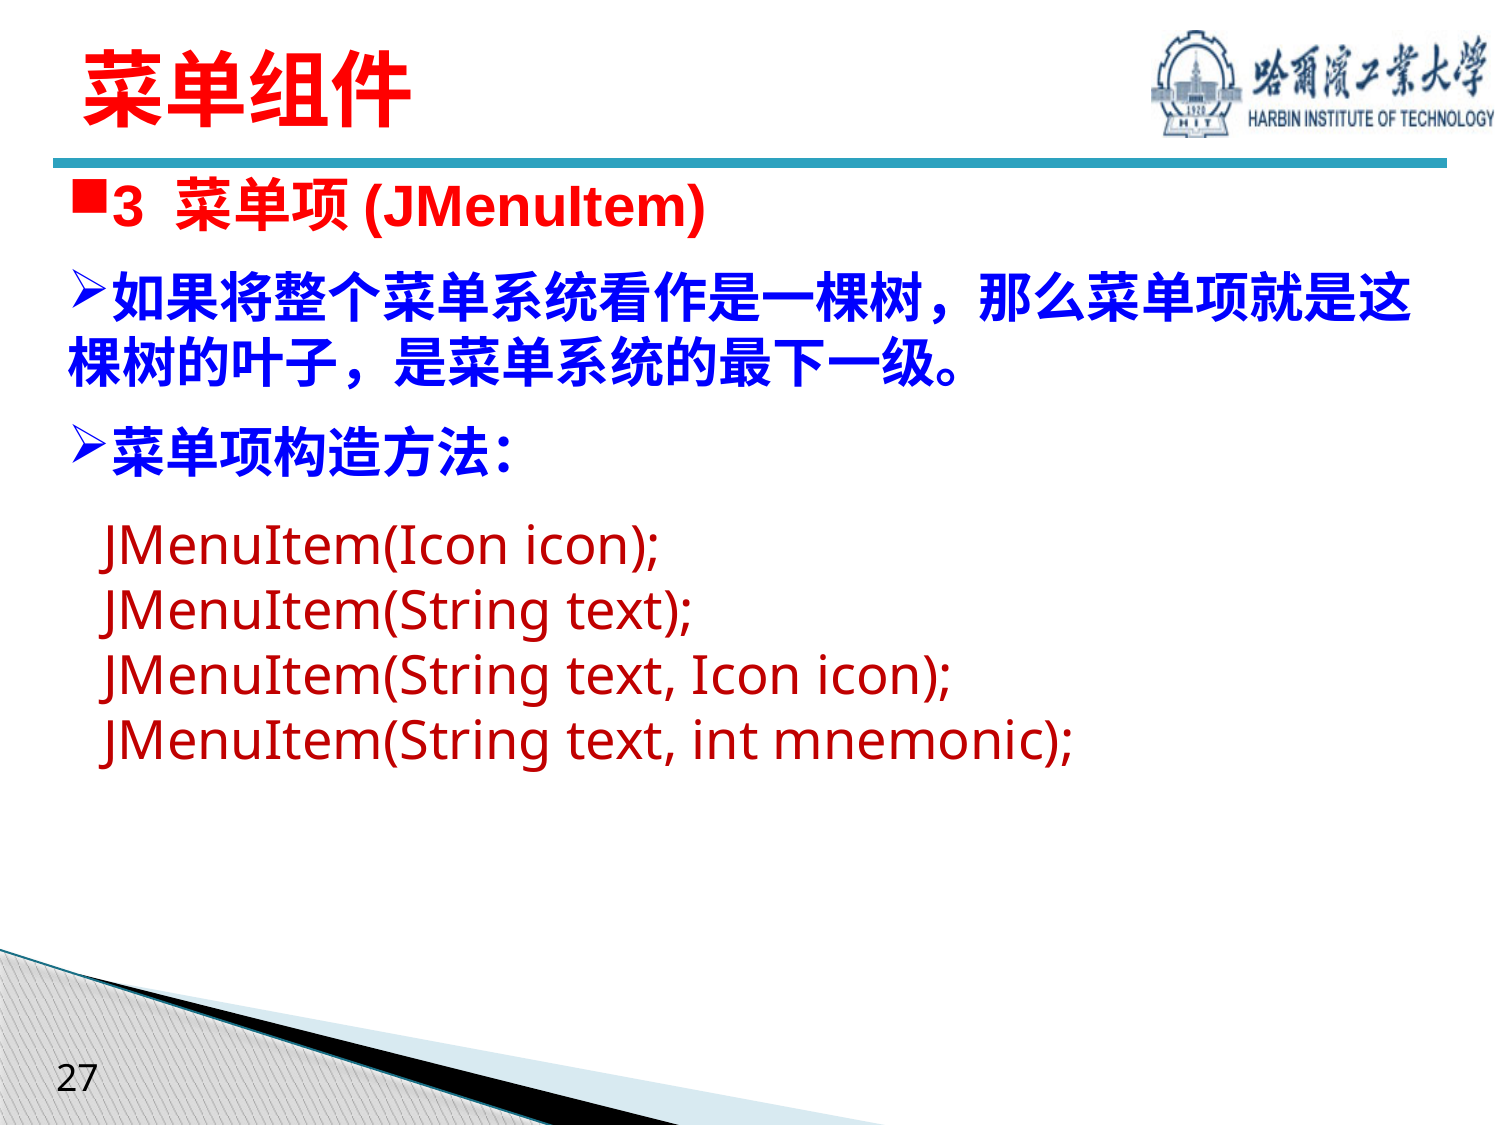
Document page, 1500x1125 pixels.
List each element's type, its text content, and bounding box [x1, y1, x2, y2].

title 菜单组件 [66, 23, 1417, 152]
picture [1417, 30, 1495, 138]
text_box JMenuItem(Icon icon); JMenuItem(String text); JMenuItem(String text, Icon icon); JMenuItem(String text, int mnemonic); [88, 503, 1329, 778]
text_box 3 菜单项(JMenuItem) 如果将整个菜单系统看作是一棵树，那么菜单项就是这棵树的叶子，是菜单系统的最下一级。 菜单项构造方法： [53, 160, 1447, 491]
